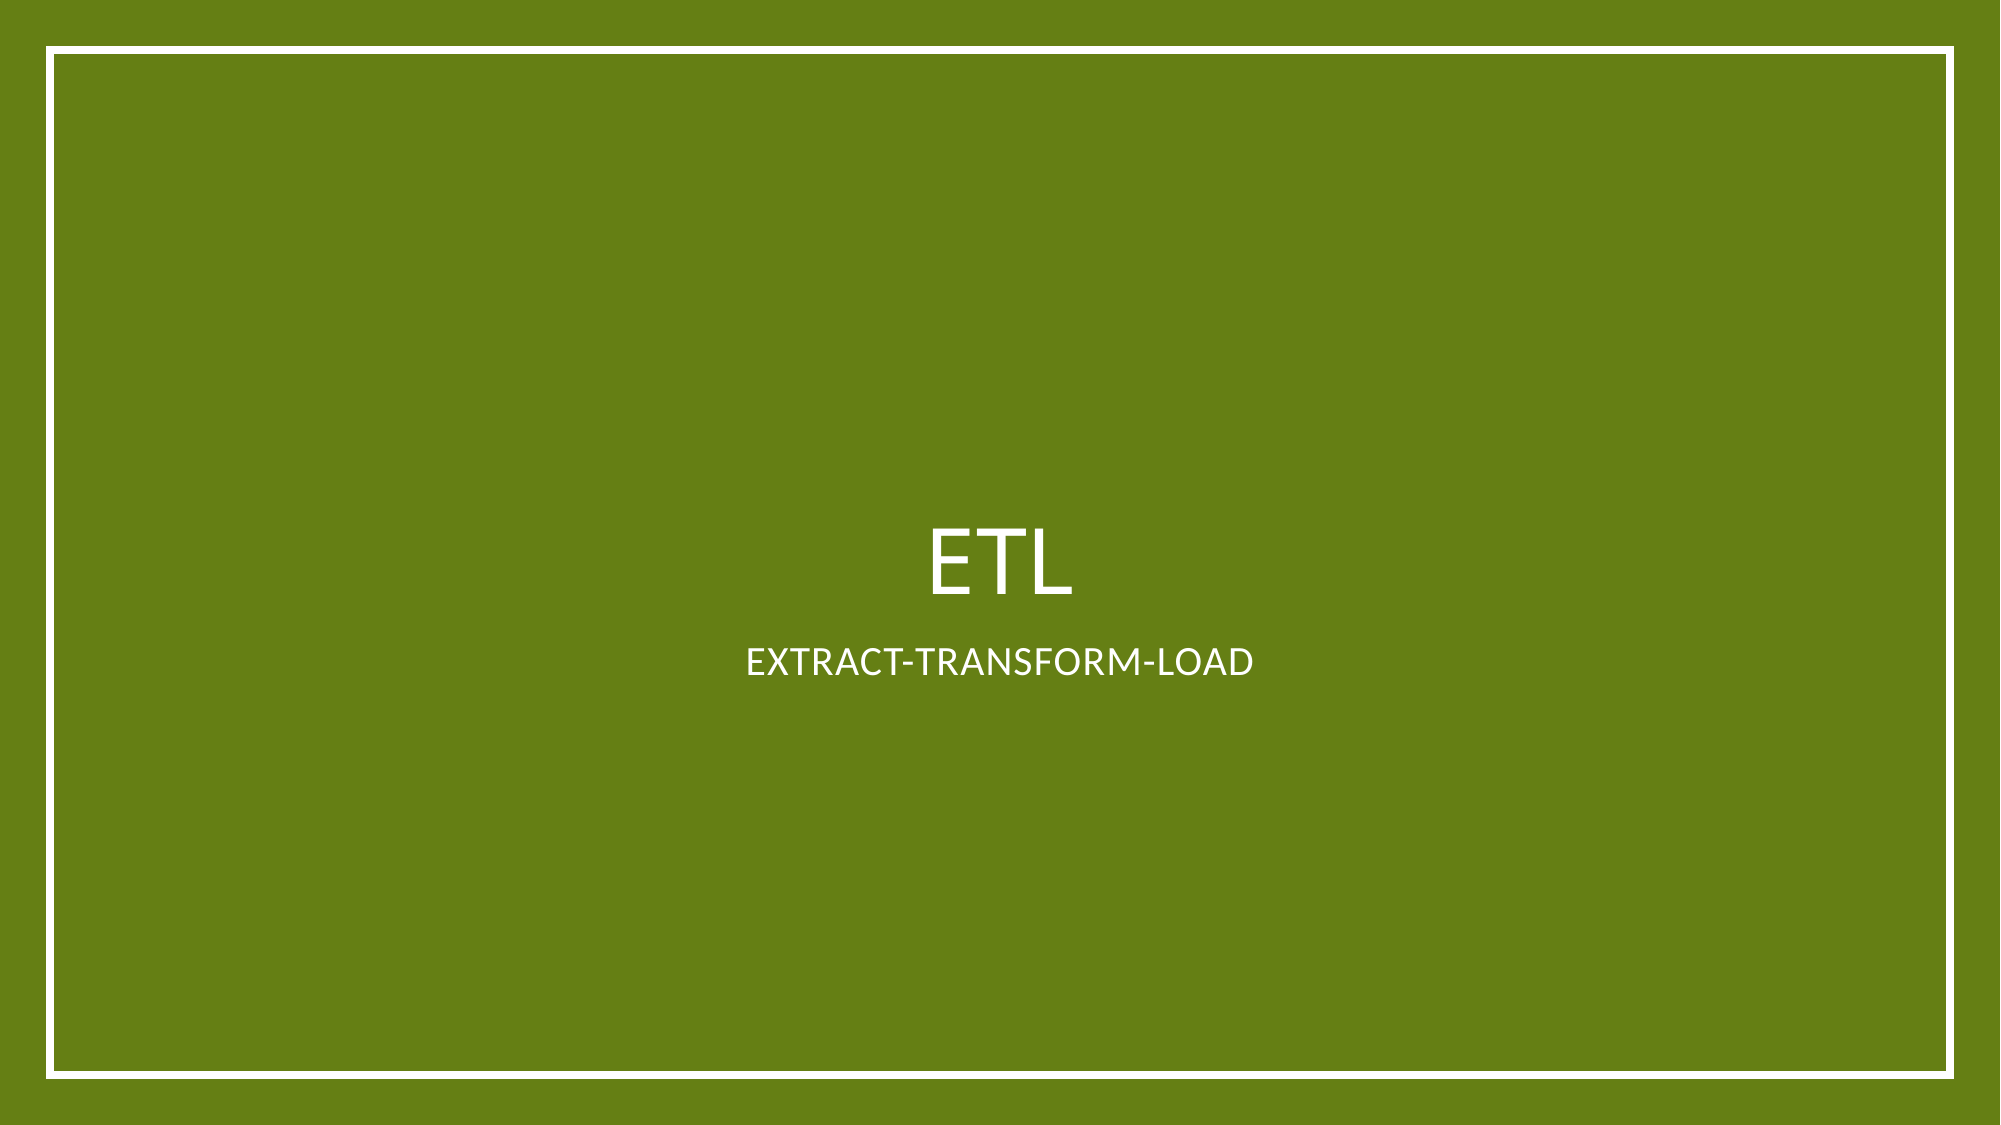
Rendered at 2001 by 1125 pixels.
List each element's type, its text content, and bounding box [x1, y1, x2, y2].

title ETL [137, 253, 1863, 622]
subtitle Extract-TRANSFORm-LOAD [137, 632, 1863, 820]
